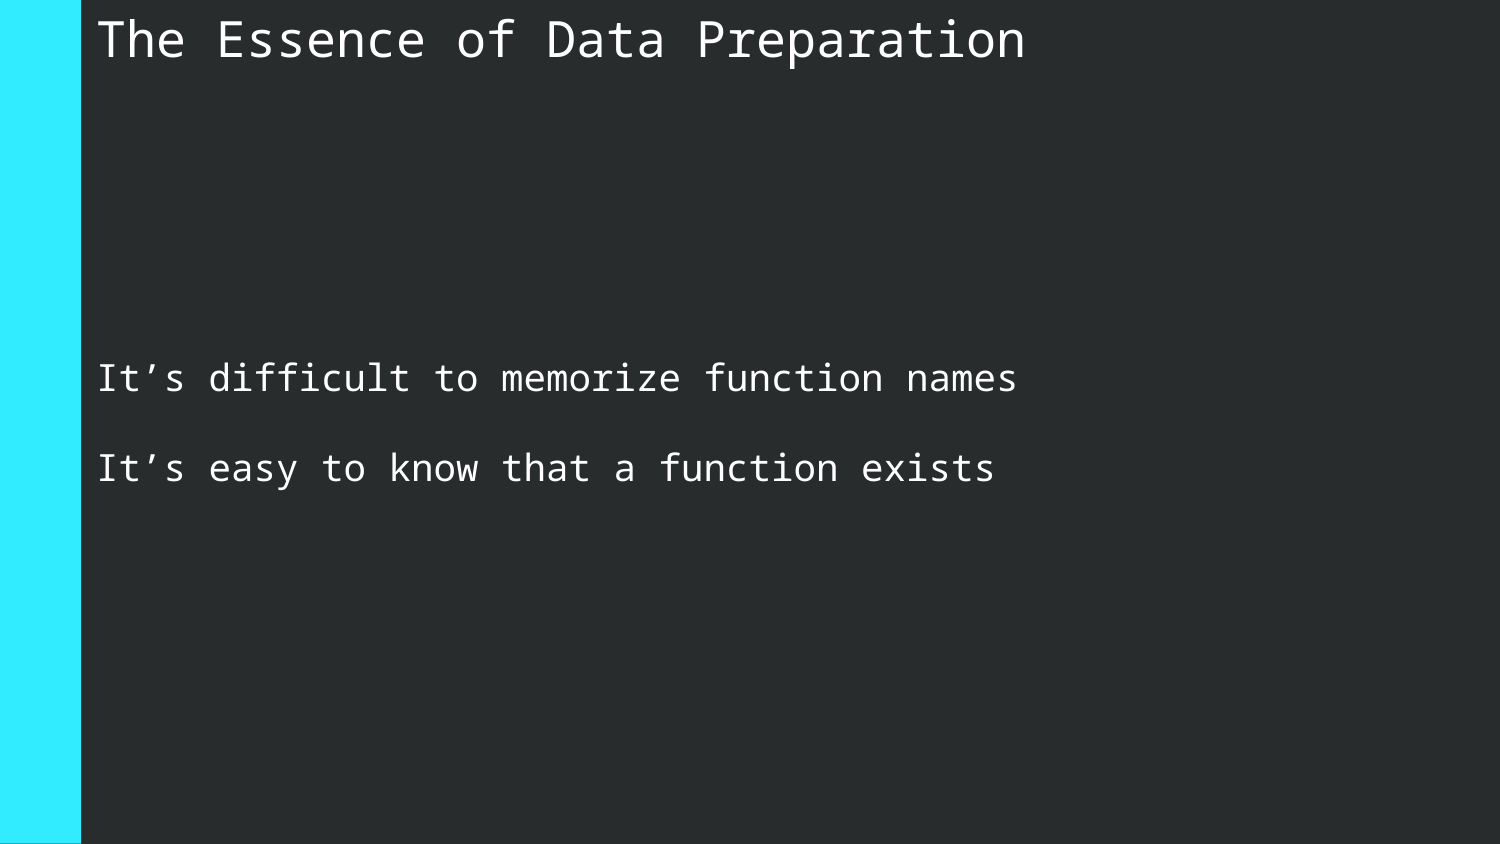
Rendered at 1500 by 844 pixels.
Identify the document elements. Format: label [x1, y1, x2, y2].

text_box [0, 0, 1500, 844]
